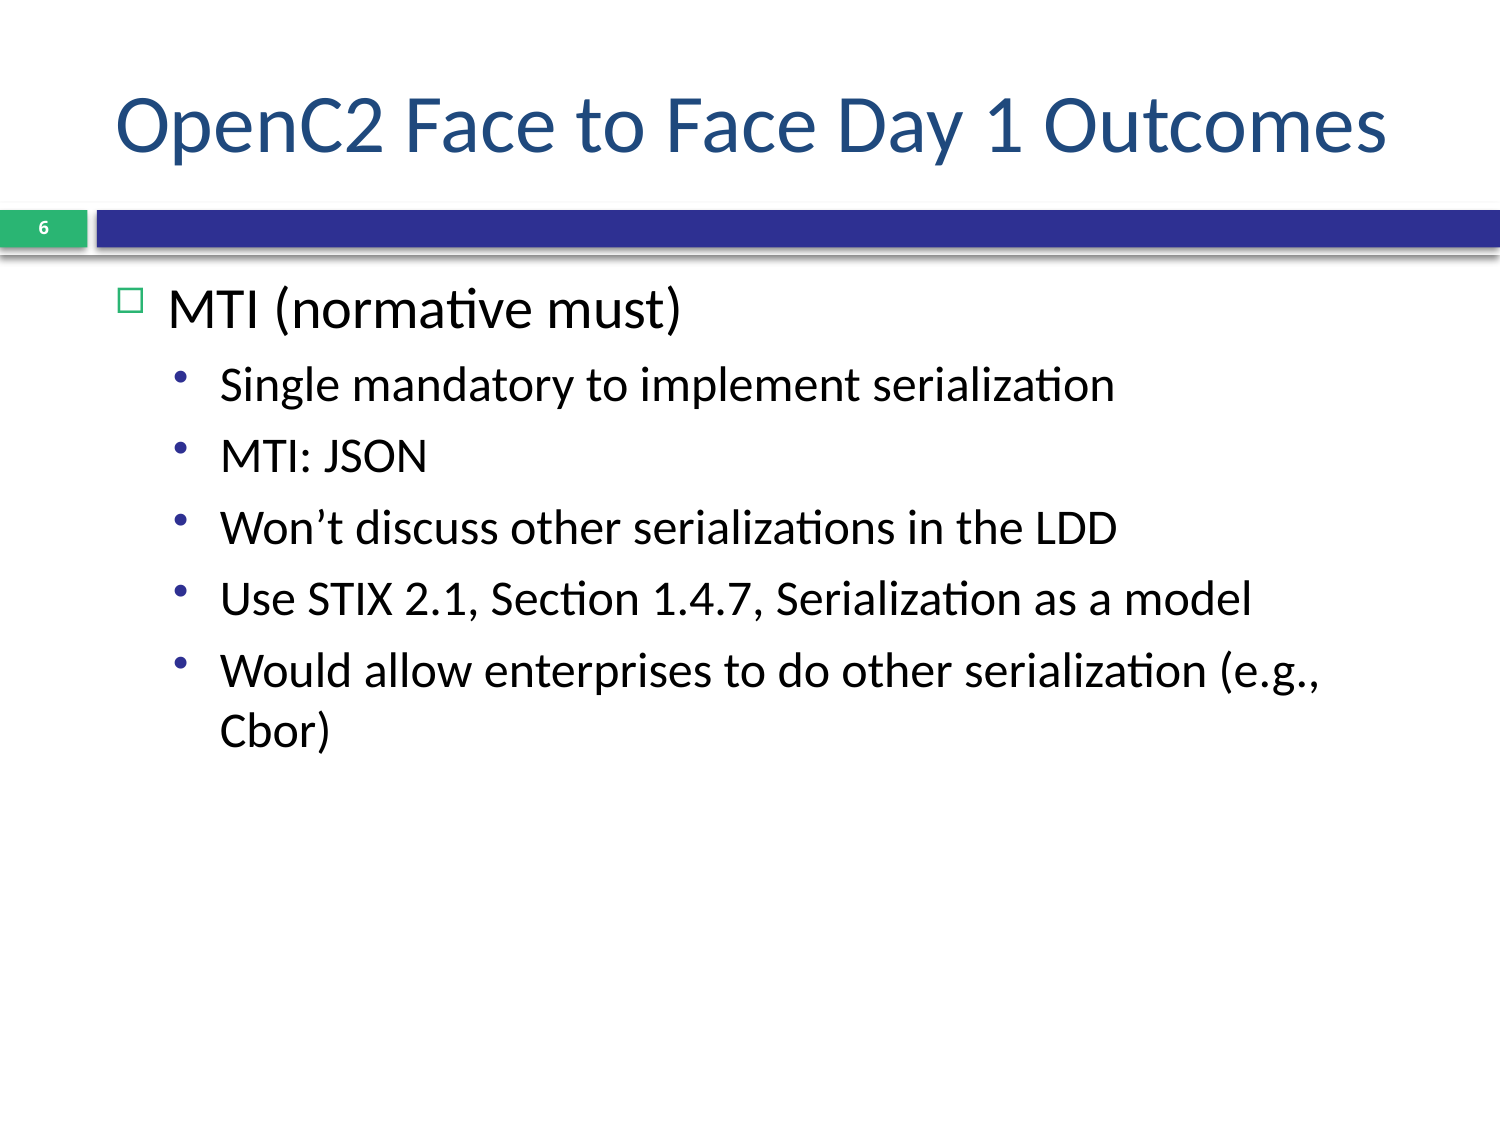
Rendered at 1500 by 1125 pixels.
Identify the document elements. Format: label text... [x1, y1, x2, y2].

list MTI (normative must) Single mandatory to implement serialization MTI: JSON Won’t discuss other serializations in the LDD Use STIX 2.1, Section 1.4.7, Serialization as a model Would allow enterprises to do other serialization (e.g., Cbor) [99, 262, 1438, 813]
slide_number 6 [0, 208, 88, 249]
title OpenC2 Face to Face Day 1 Outcomes [100, 37, 1438, 200]
